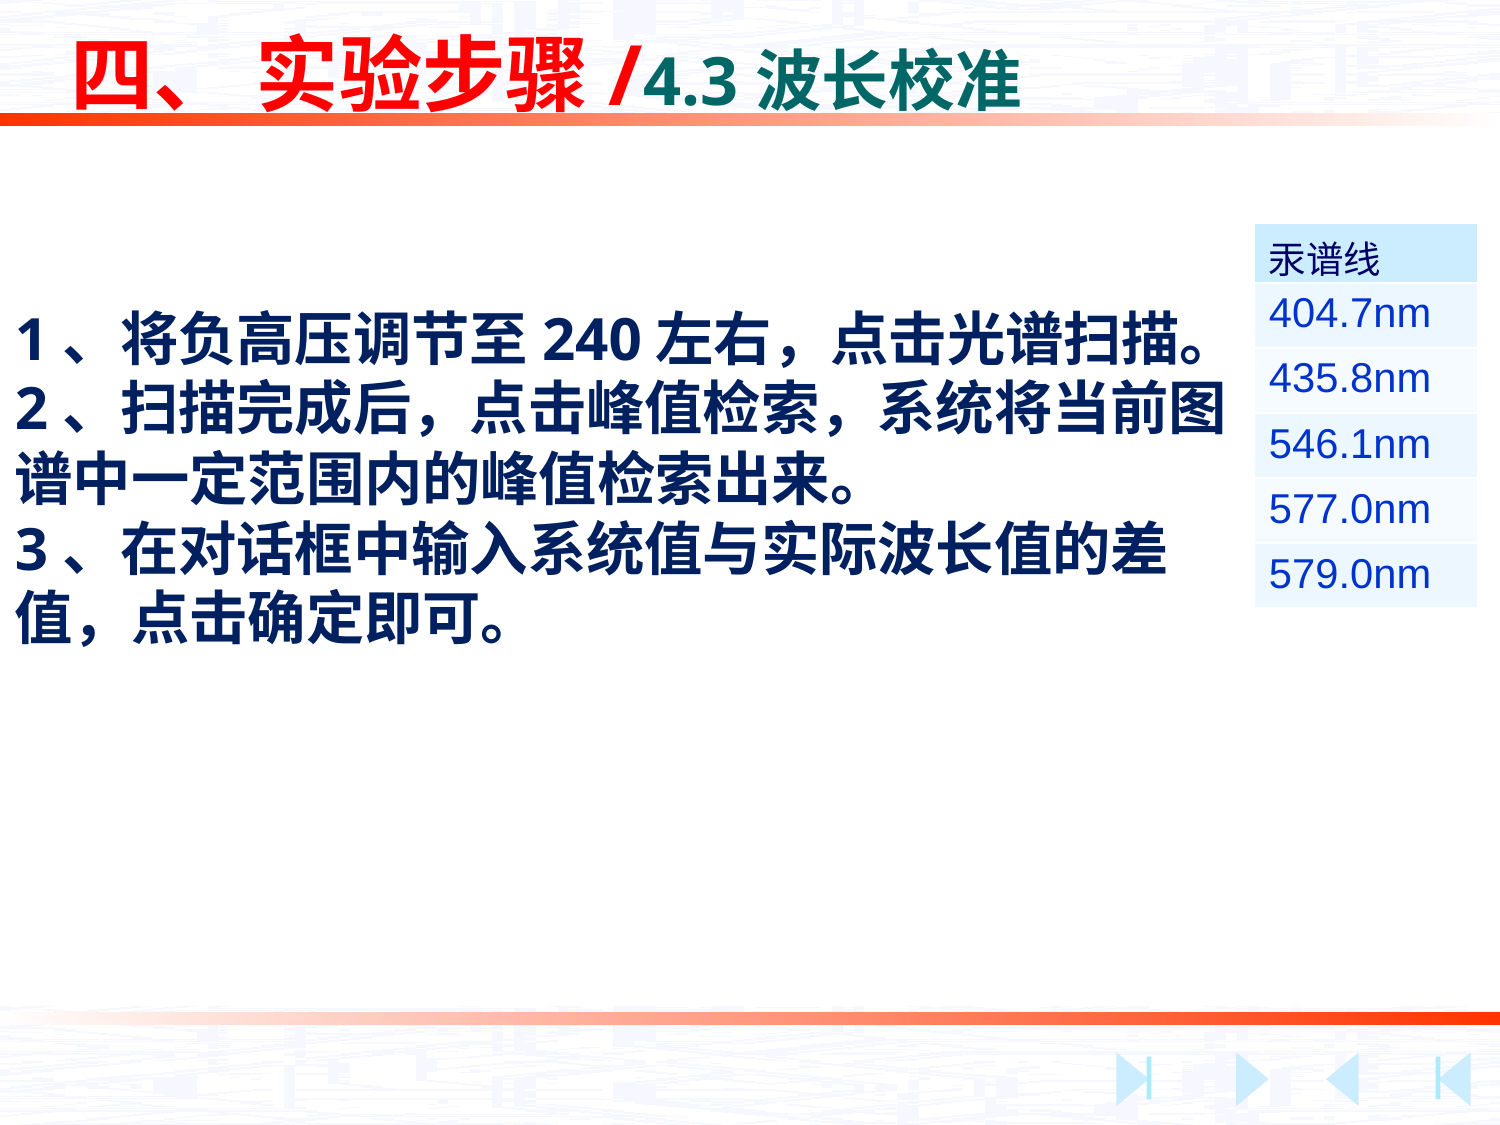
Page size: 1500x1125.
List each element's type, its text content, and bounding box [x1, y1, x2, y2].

table_cell 435.8nm [1255, 349, 1477, 412]
picture [0, 1006, 1500, 1013]
table_cell 404.7nm [1255, 284, 1477, 347]
picture [0, 1025, 1500, 1125]
picture [0, 0, 1500, 114]
text_box 四、 实验步骤/4.3波长校准 [55, 14, 1037, 130]
table_cell 577.0nm [1255, 479, 1477, 542]
table_cell 579.0nm [1255, 544, 1477, 607]
table_cell 546.1nm [1255, 414, 1477, 477]
table_header 汞谱线 [1255, 224, 1477, 282]
text_box 1、将负高压调节至240左右，点击光谱扫描。 2、扫描完成后，点击峰值检索，系统将当前图谱中一定范围内的峰值检索出来。 3、在对话框中输入系统值与实际波长值的差值，点击确定即可。 [0, 294, 1254, 725]
